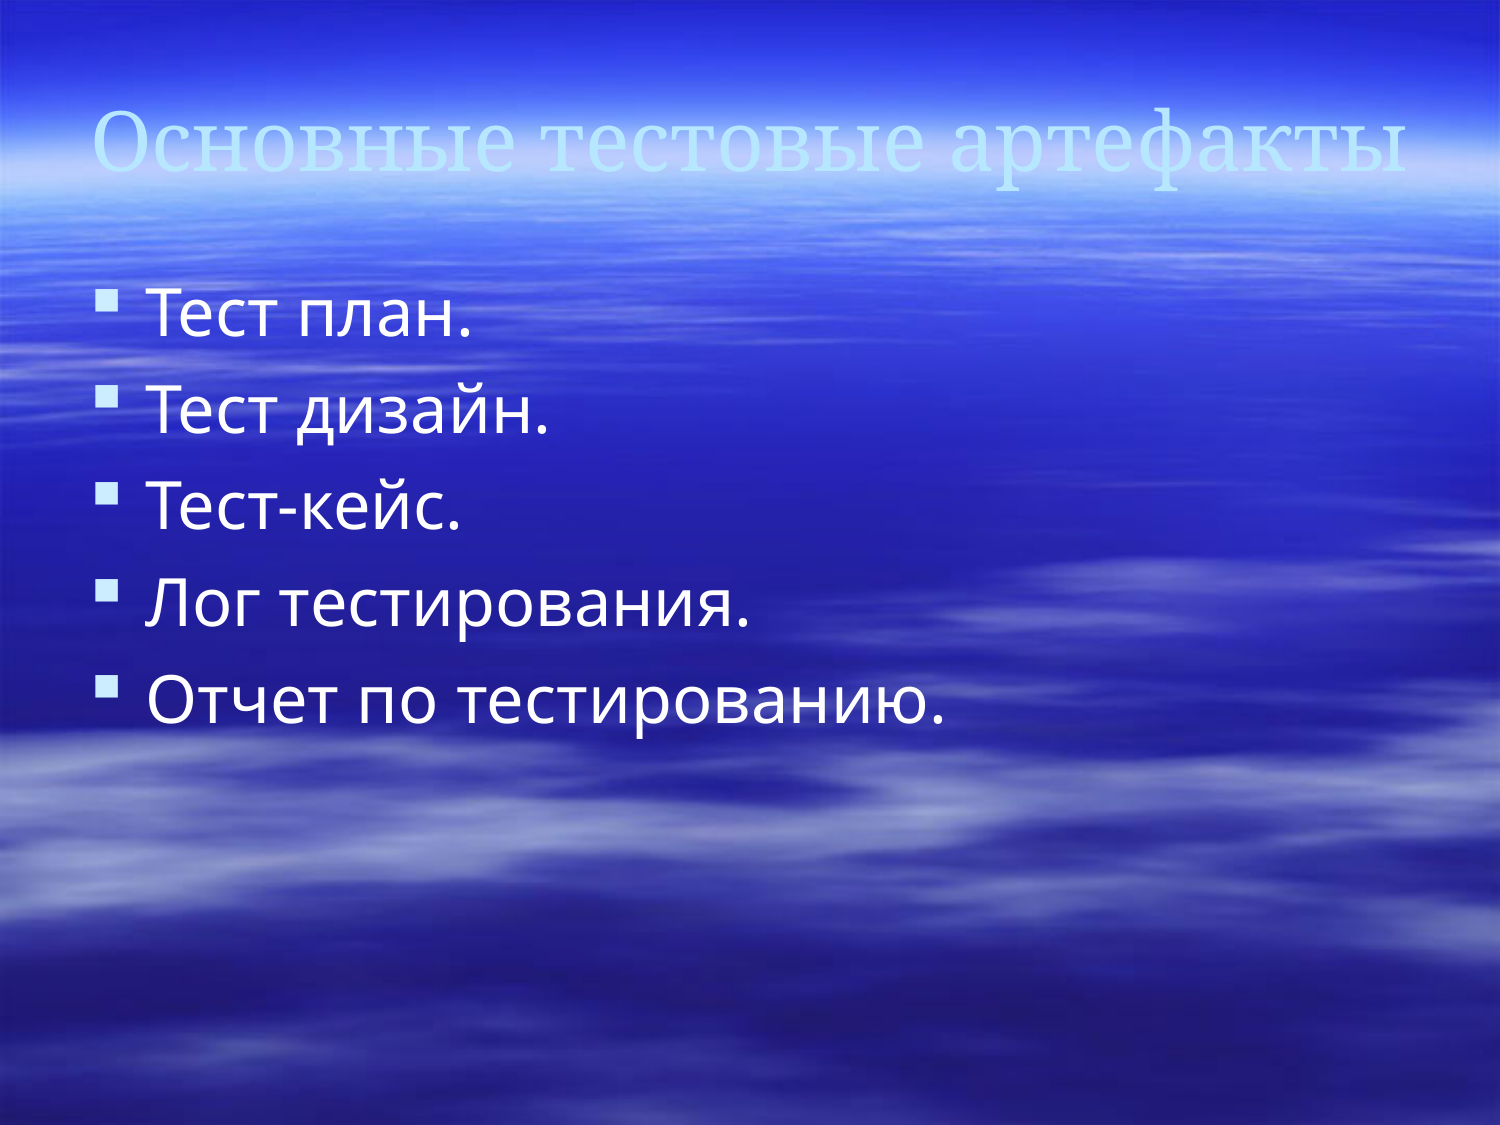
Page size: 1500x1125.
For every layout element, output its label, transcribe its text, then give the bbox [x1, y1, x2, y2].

title Основные тестовые артефакты [74, 30, 1425, 247]
picture [0, 0, 1500, 1125]
list Тест план. Тест дизайн. Тест-кейс. Лог тестирования. Отчет по тестированию. [74, 262, 1425, 1000]
